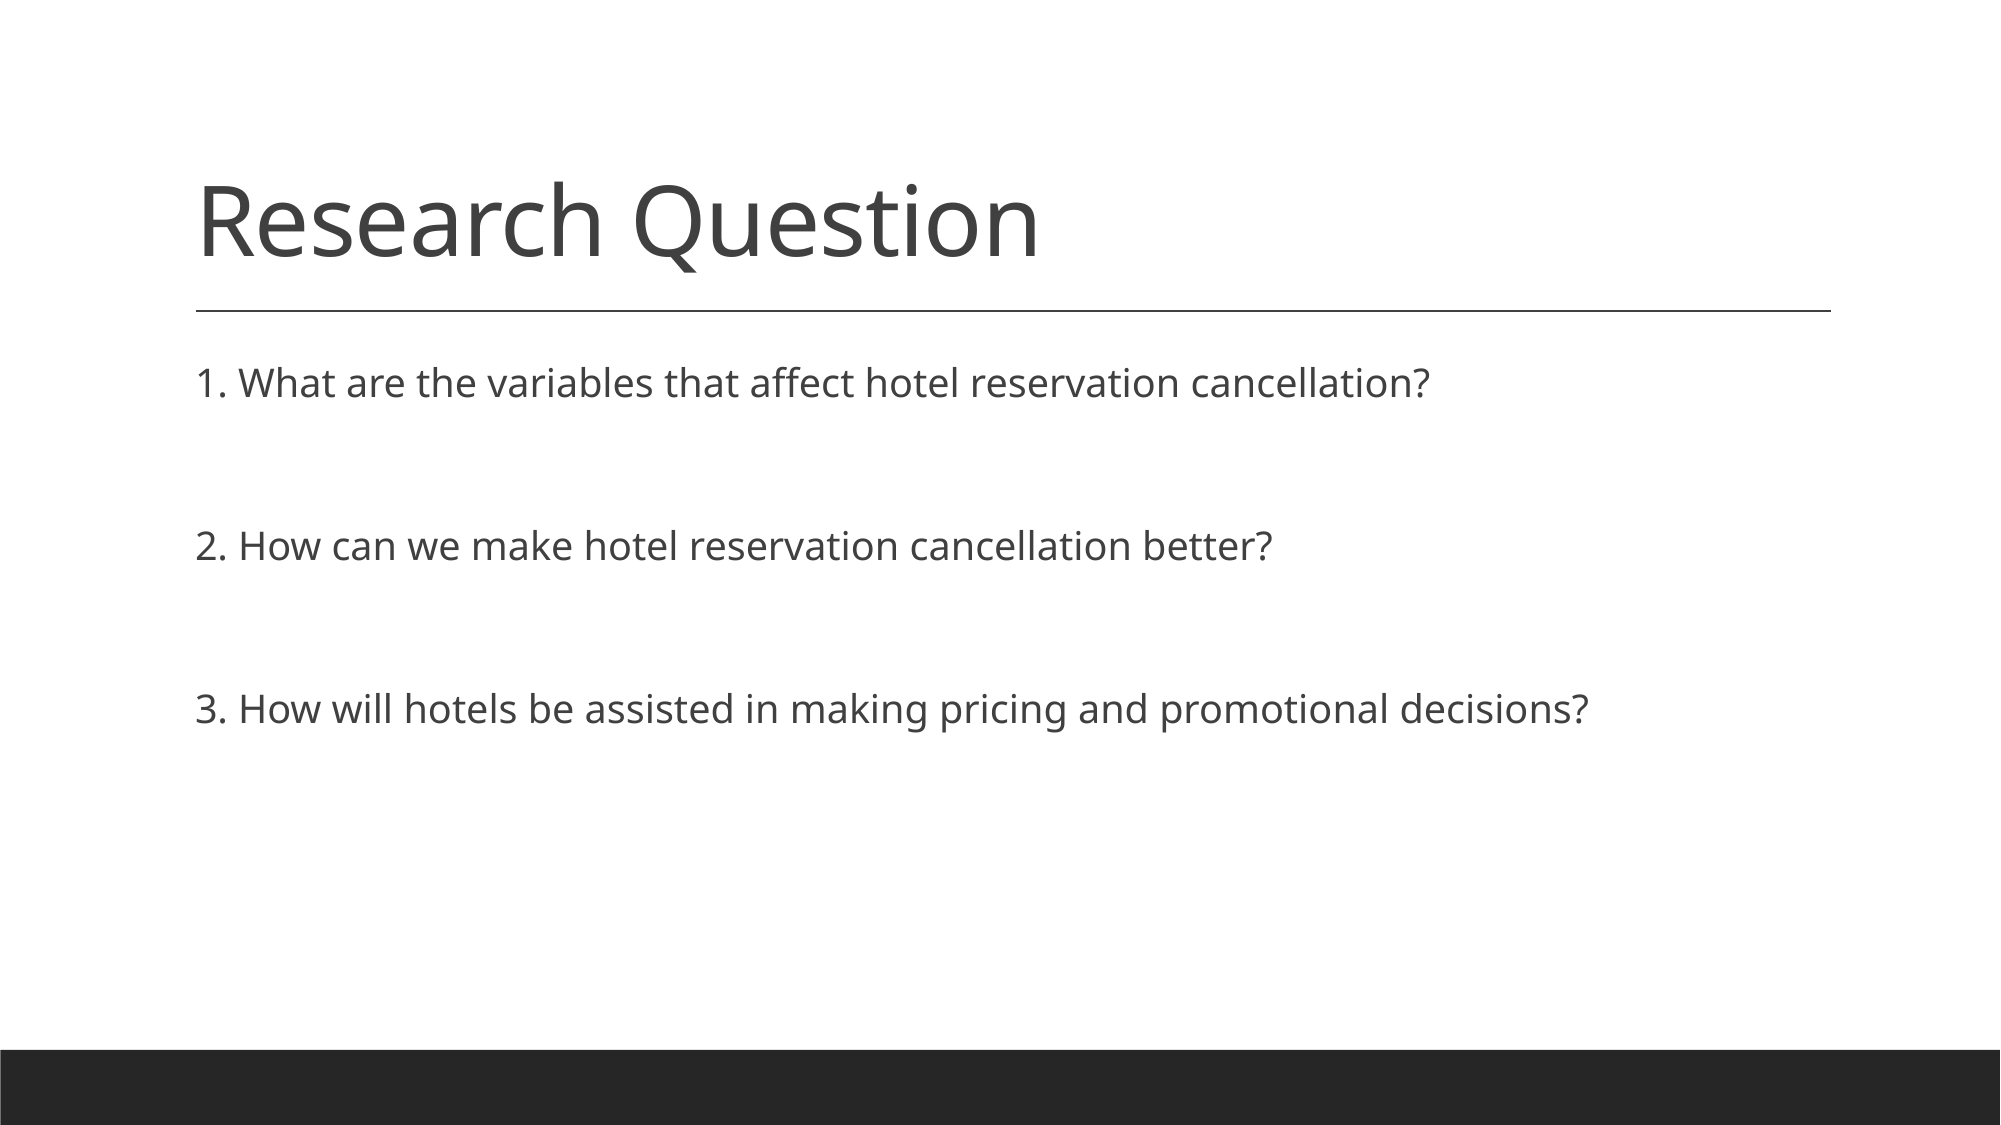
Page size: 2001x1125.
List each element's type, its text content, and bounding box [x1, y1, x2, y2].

list 1. What are the variables that affect hotel reservation cancellation? 2. How can we make hotel reservation cancellation better? 3. How will hotels be assisted in making pricing and promotional decisions? [180, 345, 1830, 963]
title Research Question [180, 47, 1830, 285]
